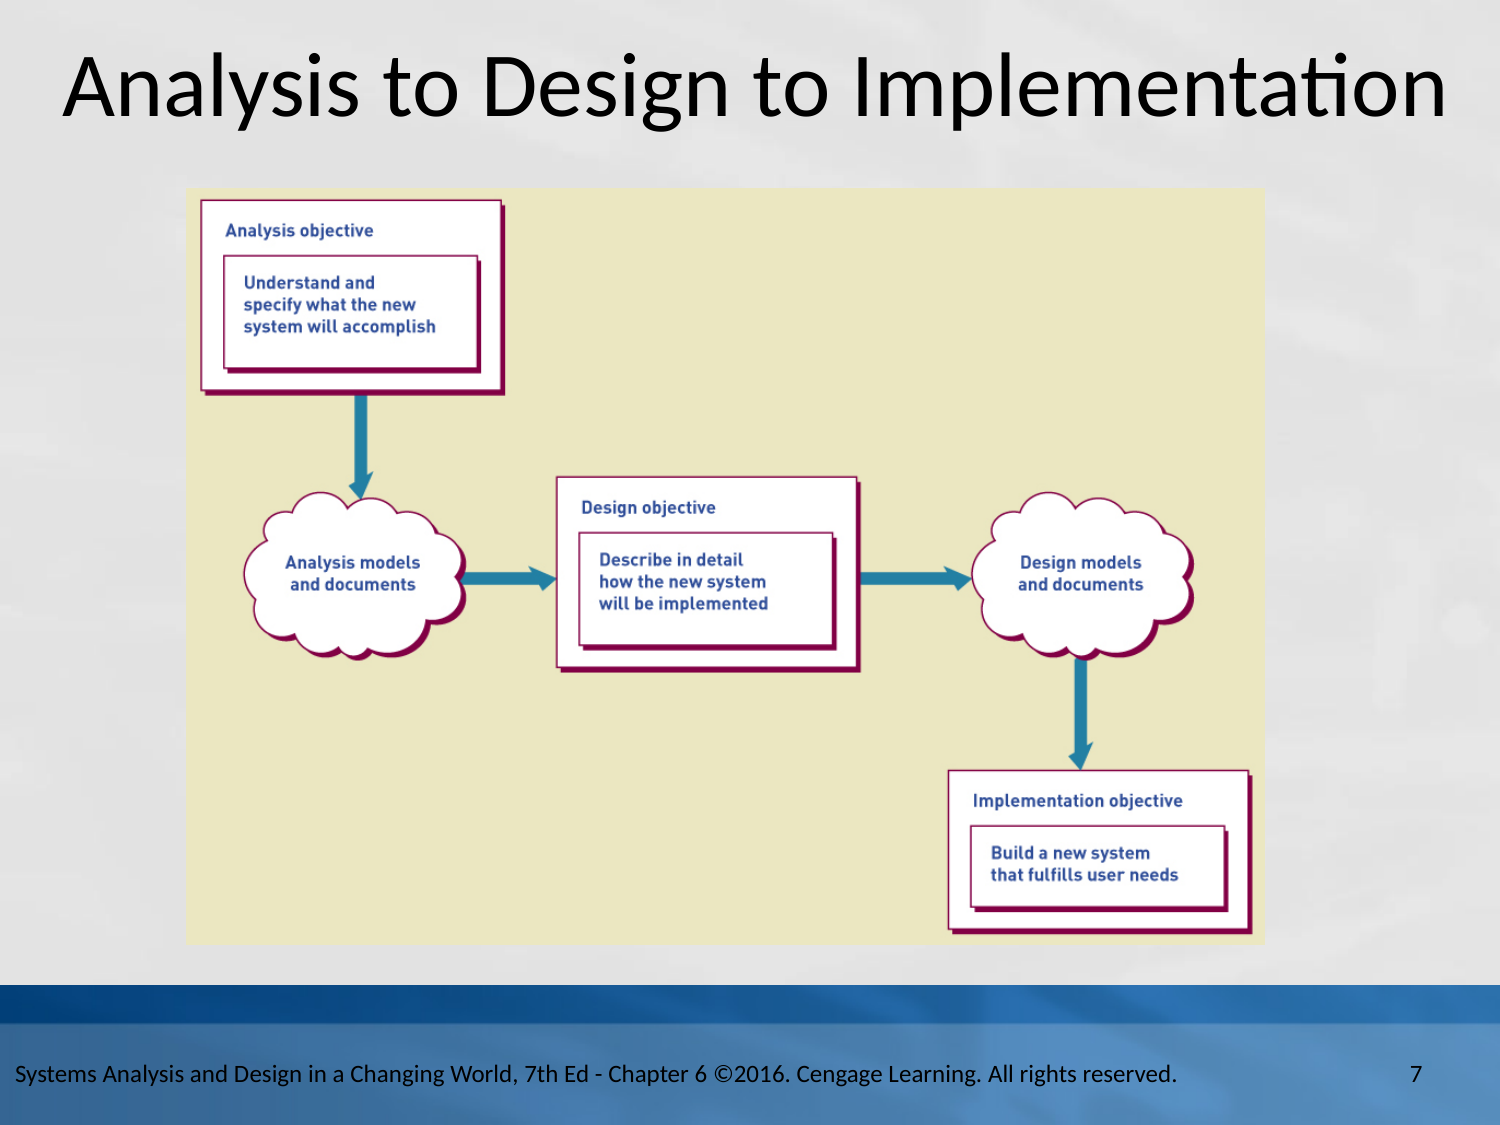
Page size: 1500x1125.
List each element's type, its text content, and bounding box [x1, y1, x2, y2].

footer Systems Analysis and Design in a Changing World, 7th Ed - Chapter 6 ©2016. Cengage Learning. All rights reserved. [0, 1042, 1200, 1103]
title Analysis to Design to Implementation [62, 37, 1463, 150]
picture [0, 0, 1500, 1125]
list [186, 188, 1265, 945]
slide_number 7 [1299, 1042, 1438, 1103]
